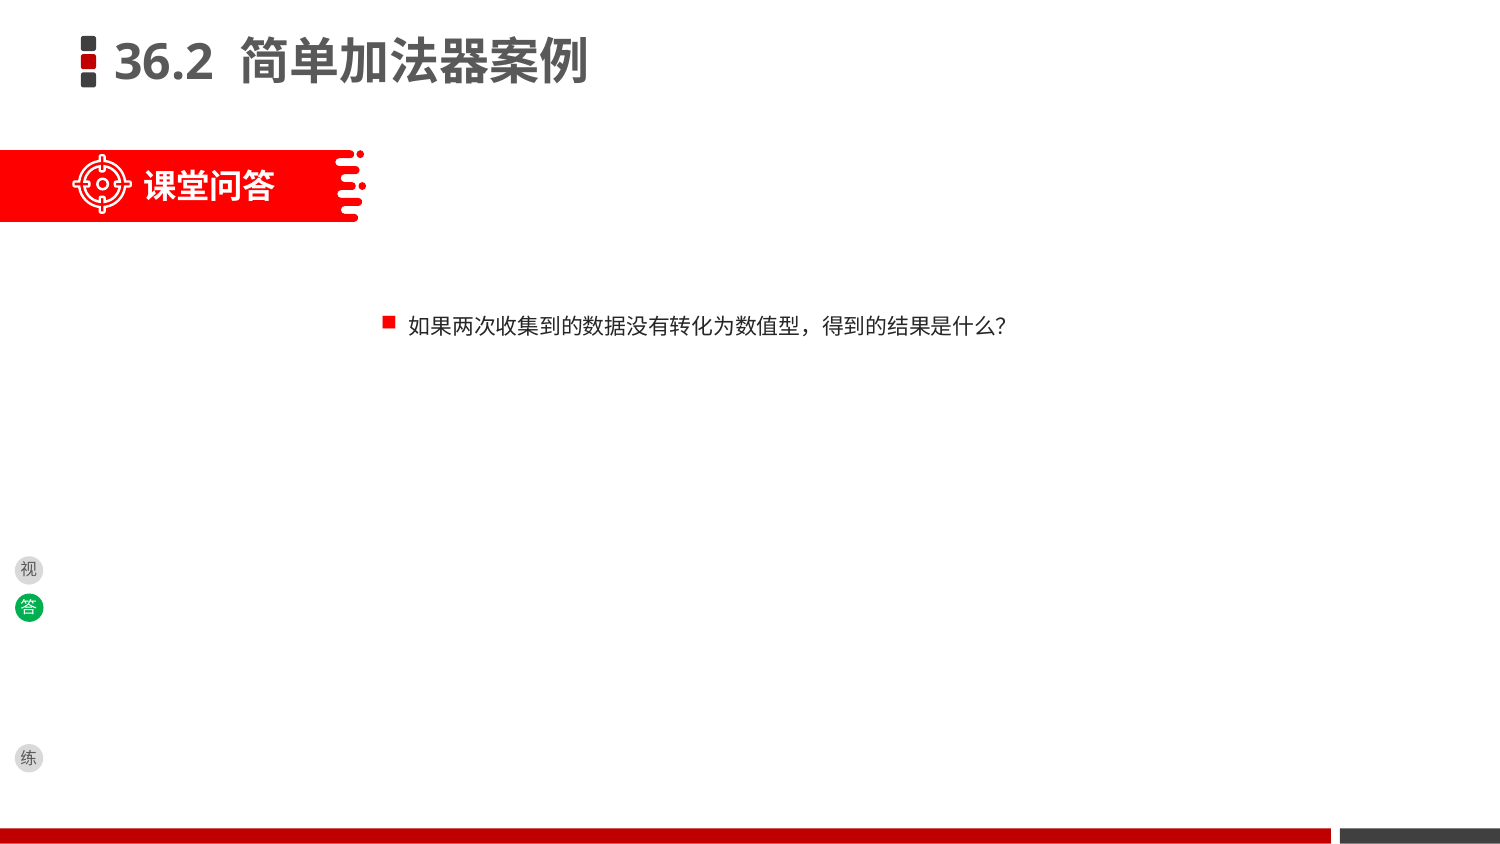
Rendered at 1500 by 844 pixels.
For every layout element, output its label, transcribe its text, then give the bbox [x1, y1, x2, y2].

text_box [5, 595, 54, 626]
text_box 课堂问答 [137, 158, 495, 213]
text_box [132, 213, 358, 222]
text_box 36.2 简单加法器案例 [103, 0, 987, 130]
text_box [356, 150, 365, 158]
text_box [59, 161, 67, 213]
text_box [0, 150, 354, 222]
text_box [5, 551, 54, 588]
text_box 如果两次收集到的数据没有转化为数值型，得到的结果是什么？ [366, 291, 1075, 346]
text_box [5, 740, 54, 776]
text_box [72, 153, 133, 214]
